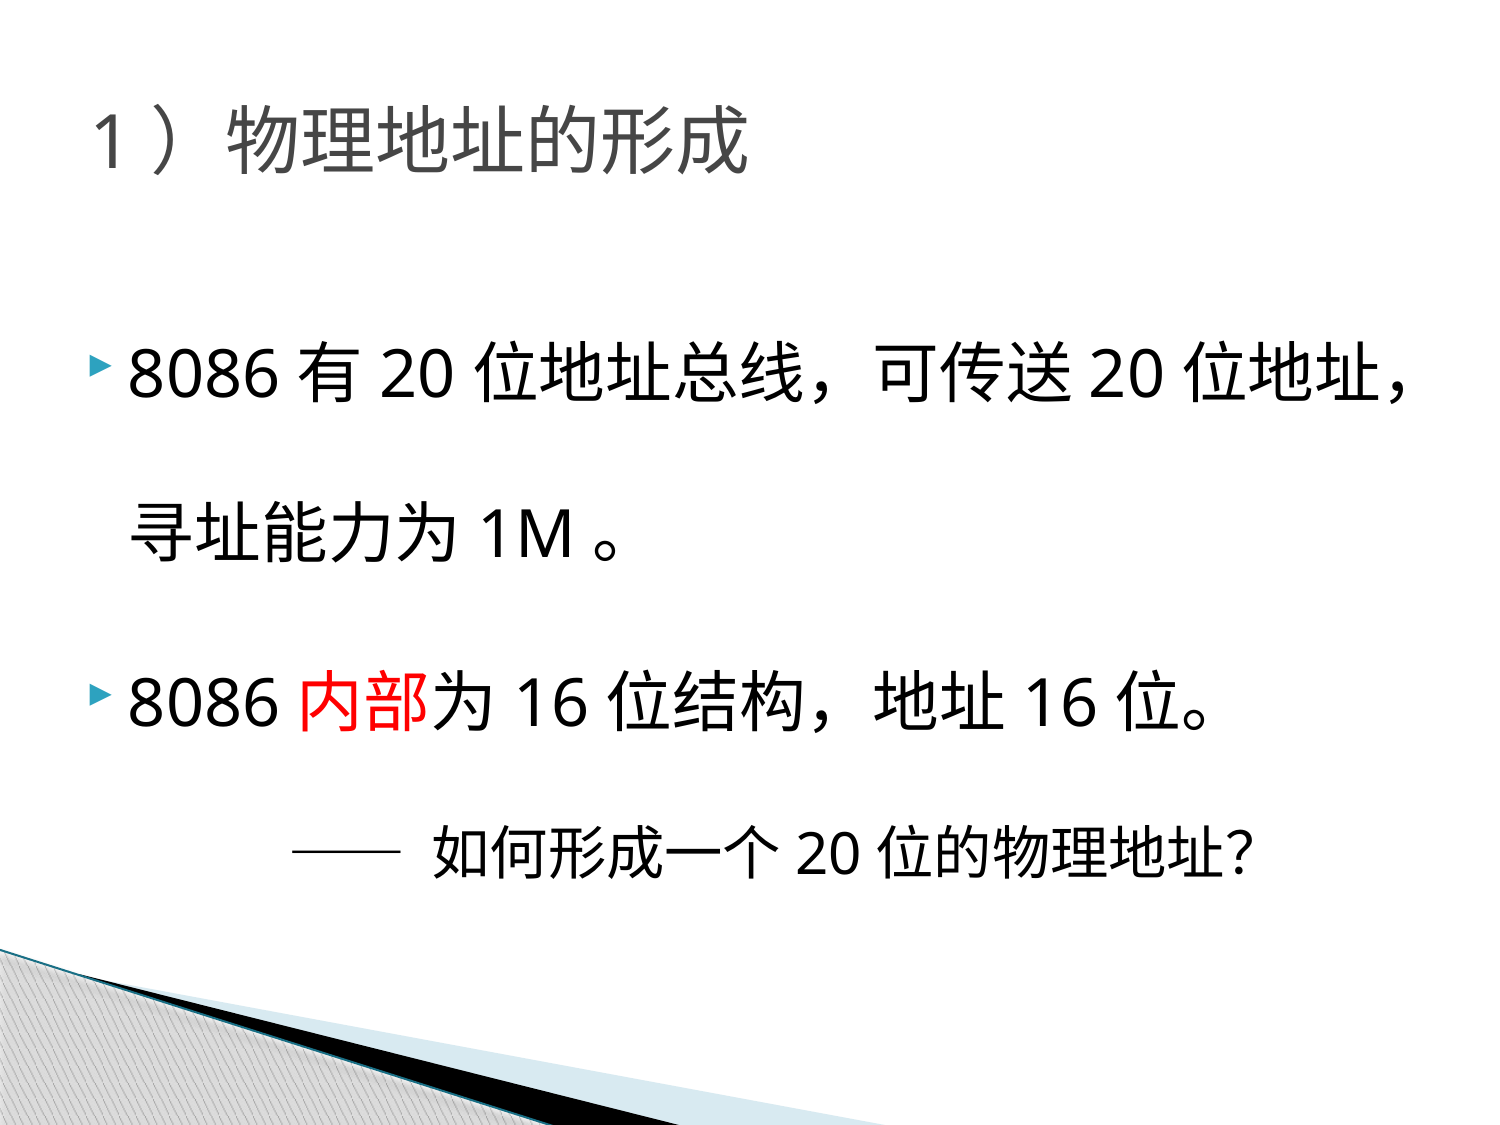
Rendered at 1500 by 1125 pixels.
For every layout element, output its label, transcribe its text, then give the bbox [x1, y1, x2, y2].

title 1）物理地址的形成 [75, 45, 1425, 233]
list 8086有20位地址总线，可传送20位地址，寻址能力为1M。 8086内部为16位结构，地址16位。 —— 如何形成一个20位的物理地址？ [53, 243, 1404, 986]
